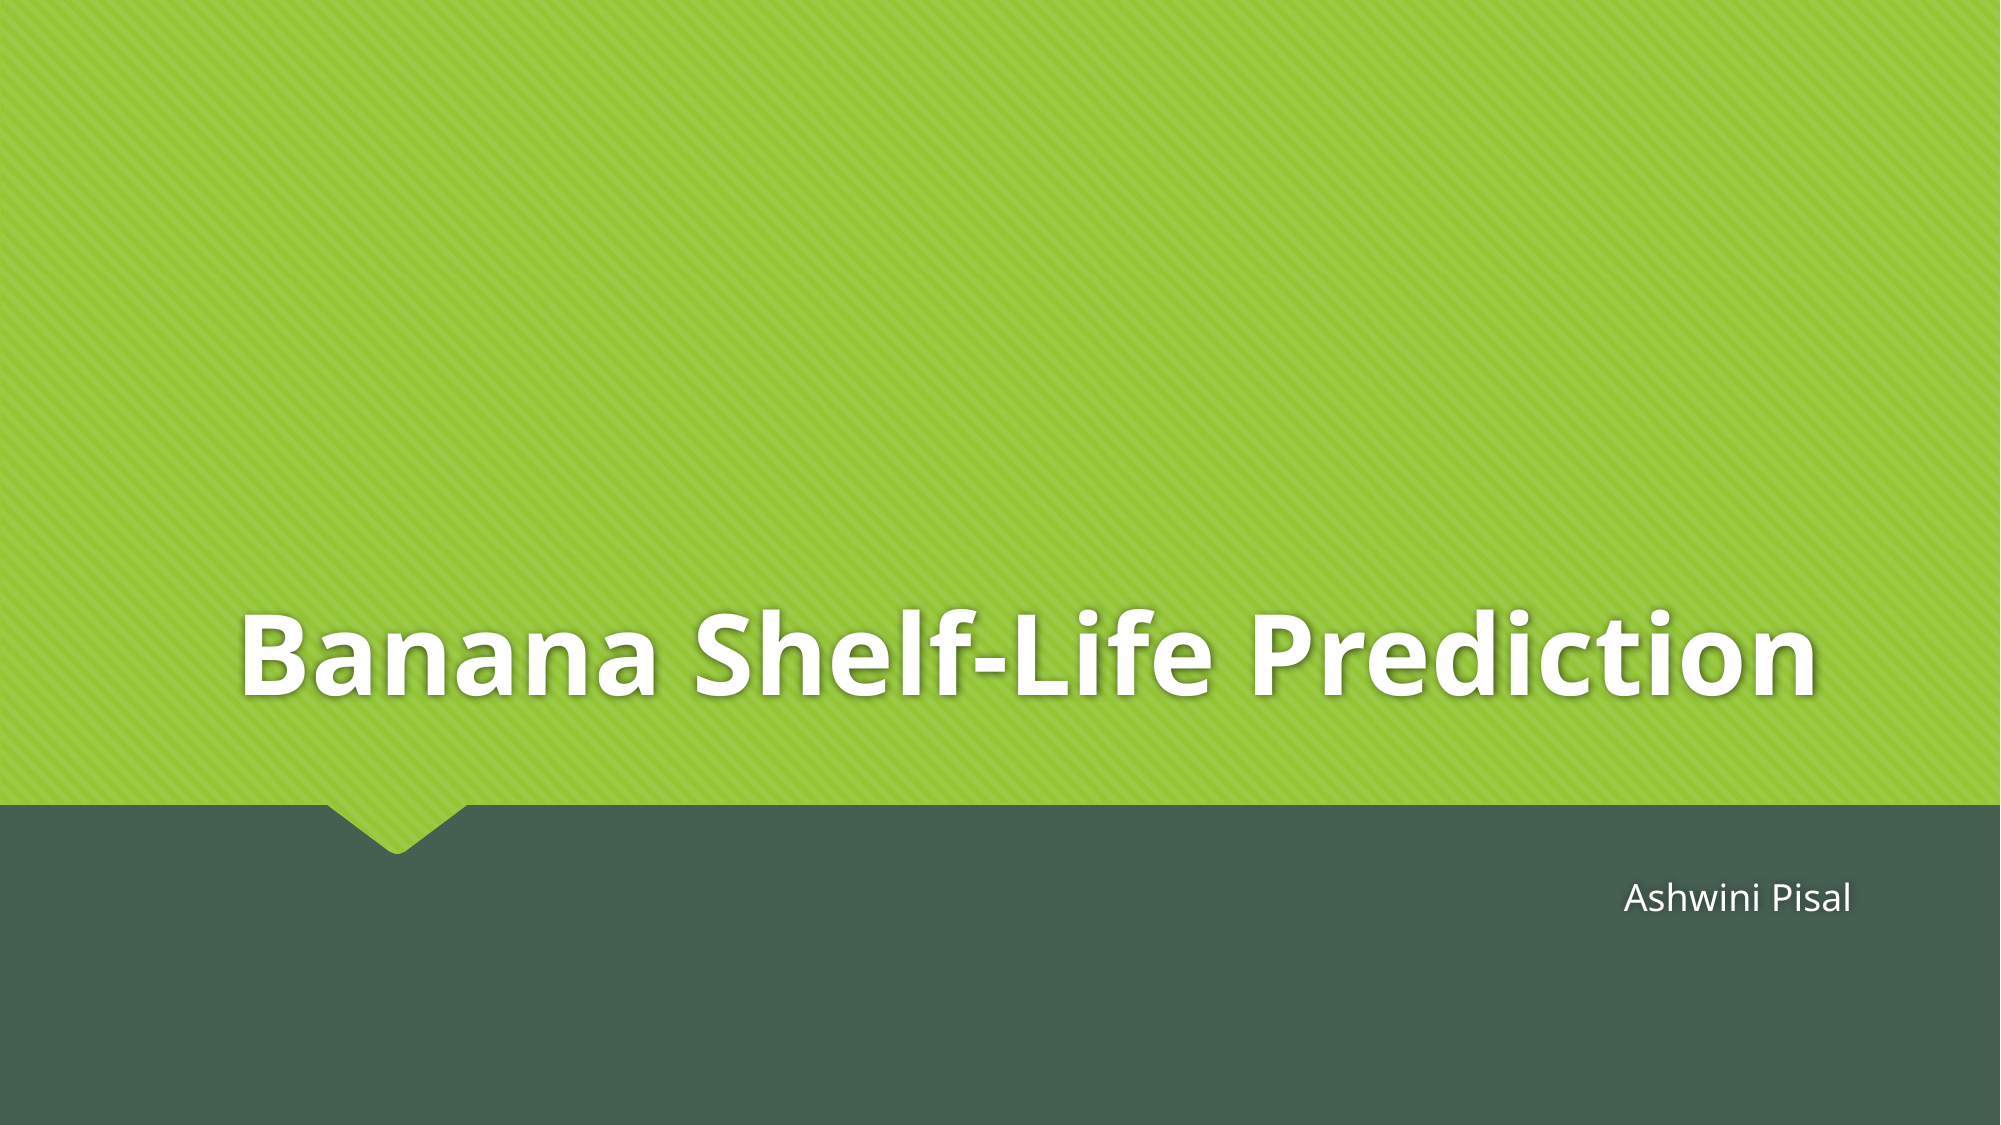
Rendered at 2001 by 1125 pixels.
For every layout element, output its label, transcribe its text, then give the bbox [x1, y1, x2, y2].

title Banana Shelf-Life Prediction [132, 237, 1868, 726]
subtitle Ashwini Pisal [132, 866, 1868, 938]
